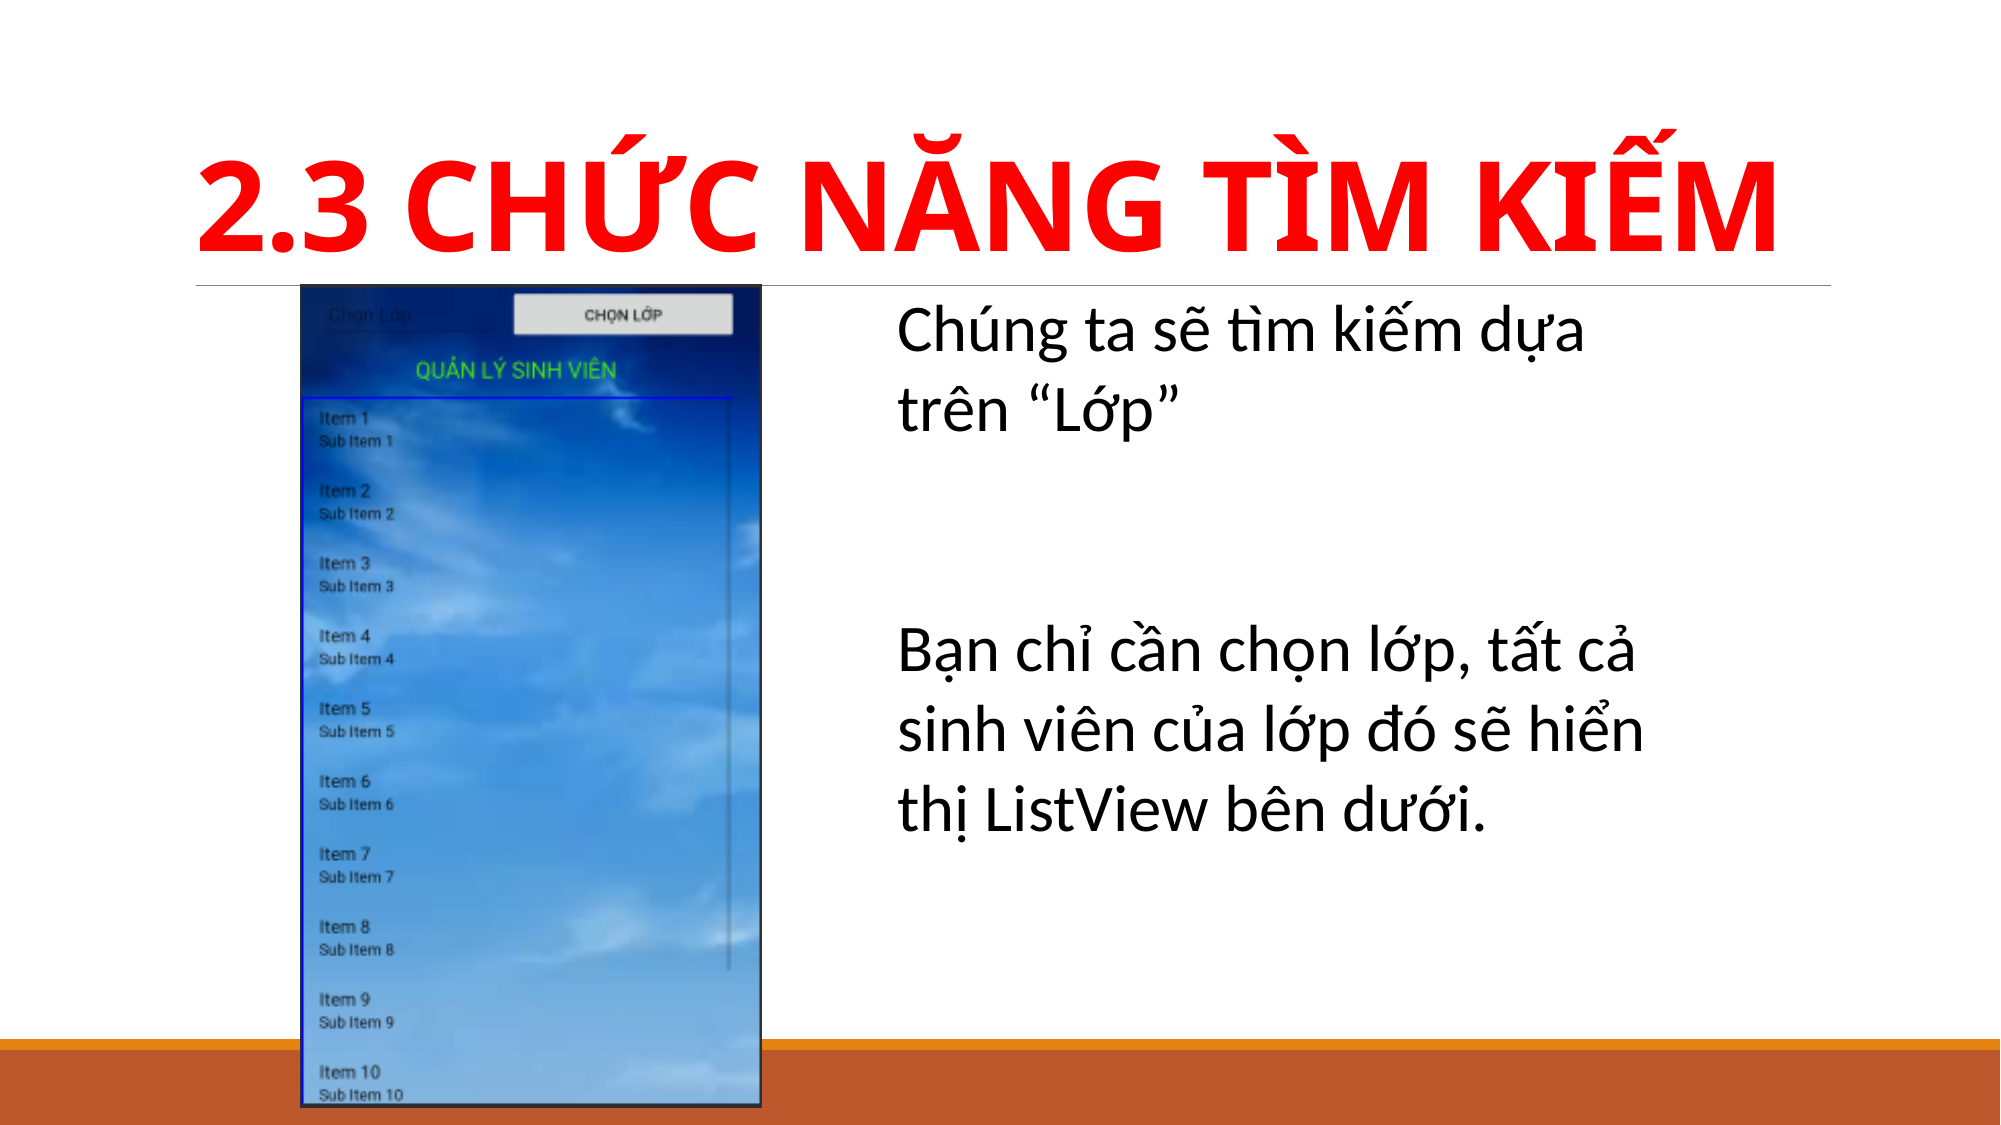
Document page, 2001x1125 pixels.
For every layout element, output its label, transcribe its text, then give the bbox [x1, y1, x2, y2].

title 2.3 CHỨC NĂNG TÌM KIẾM [180, 47, 1830, 285]
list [300, 284, 763, 1109]
text_box Chúng ta sẽ tìm kiếm dựa trên “Lớp” Bạn chỉ cần chọn lớp, tất cả sinh viên của lớp đó sẽ hiển thị ListView bên dưới. [882, 277, 1723, 852]
